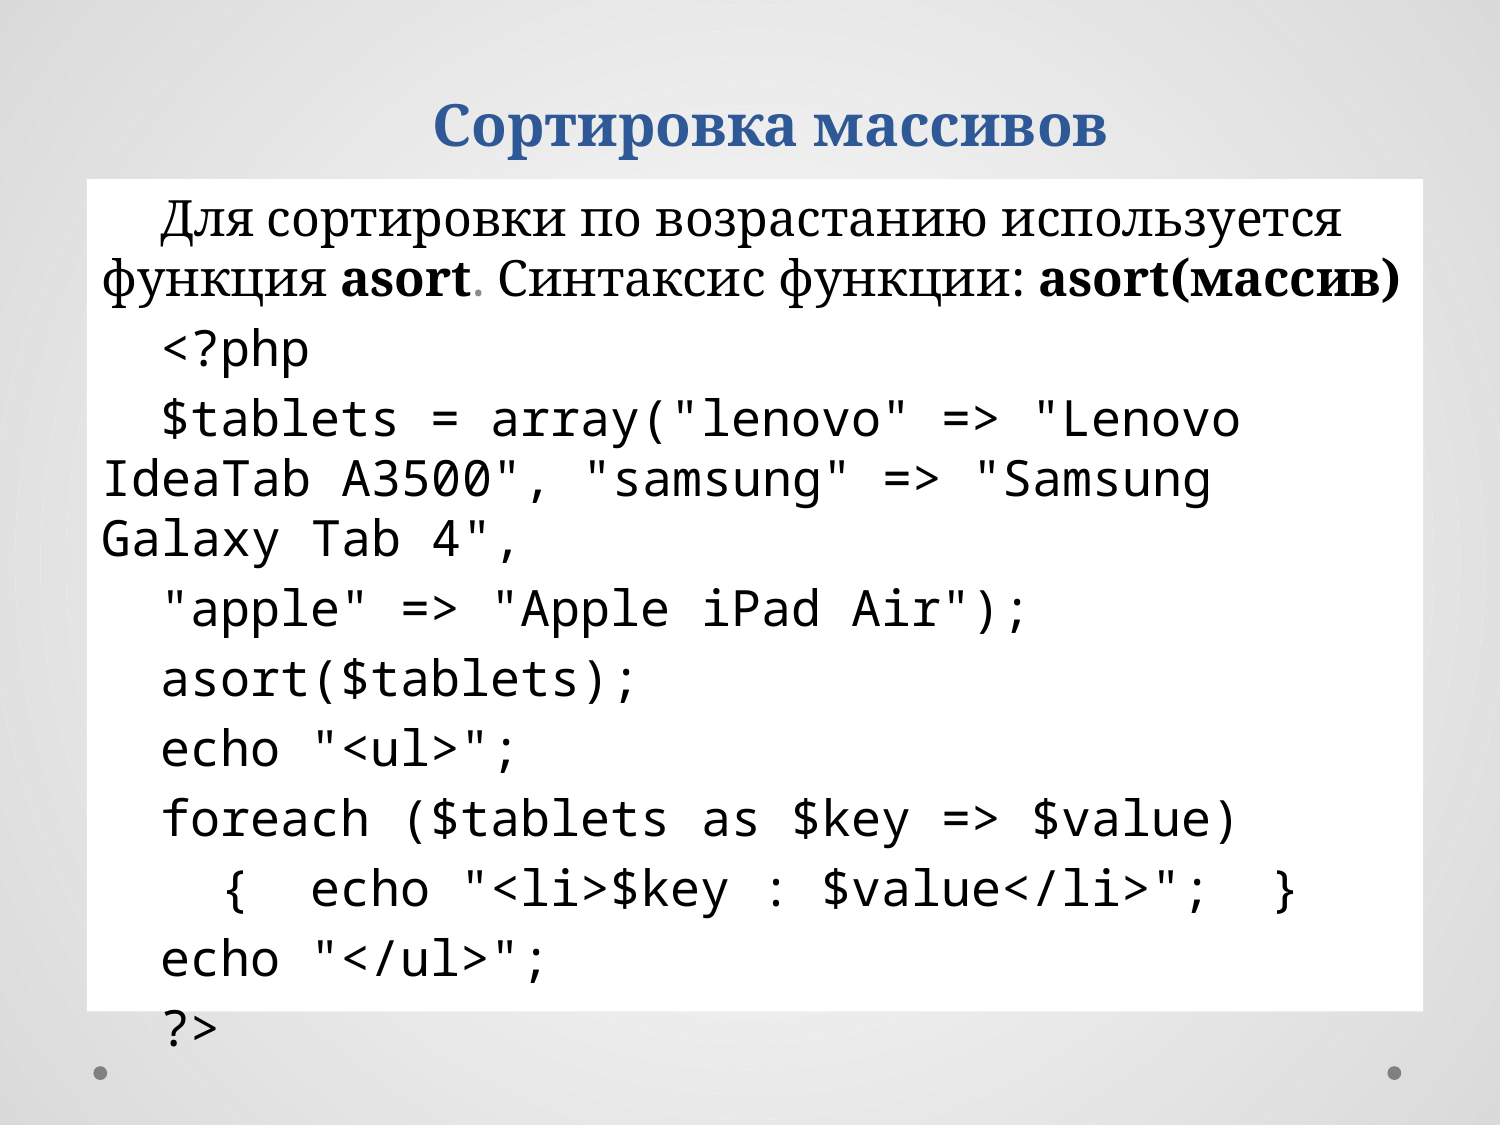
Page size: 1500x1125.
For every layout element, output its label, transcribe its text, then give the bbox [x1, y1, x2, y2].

text_box Для сортировки по возрастанию используется функция asort. Синтаксис функции: asort(массив) <?php $tablets = array("lenovo" => "Lenovo IdeaTab A3500", "samsung" => "Samsung Galaxy Tab 4", "apple" => "Apple iPad Air"); asort($tablets); echo "<ul>"; foreach ($tablets as $key => $value) { echo "<li>$key : $value</li>"; } echo "</ul>"; ?> [86, 179, 1424, 1012]
text_box Сортировка массивов [118, 80, 1424, 166]
